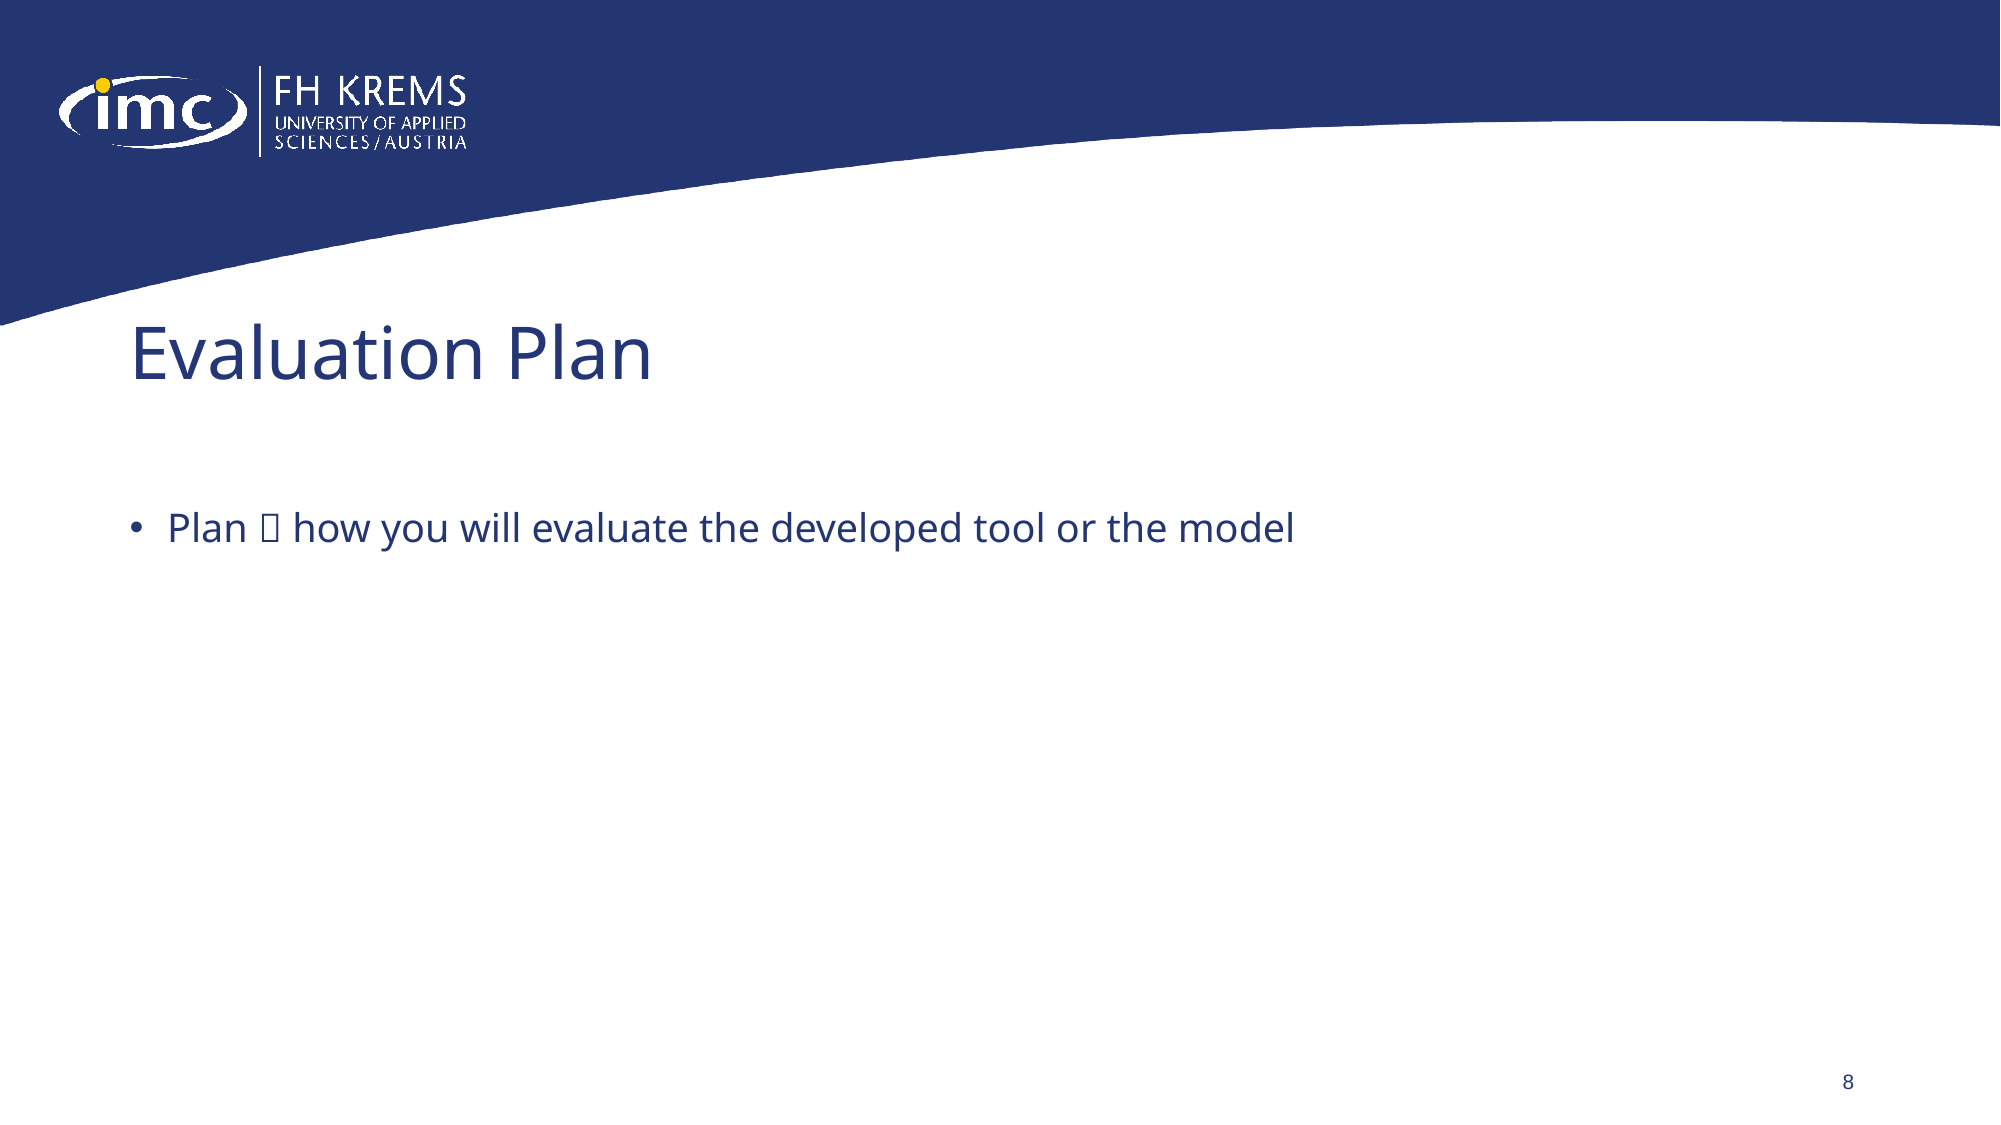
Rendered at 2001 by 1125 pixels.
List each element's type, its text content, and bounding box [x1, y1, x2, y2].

list Plan  how you will evaluate the developed tool or the model [114, 500, 1891, 1046]
picture [0, 0, 2000, 366]
title Evaluation Plan [114, 309, 1891, 419]
